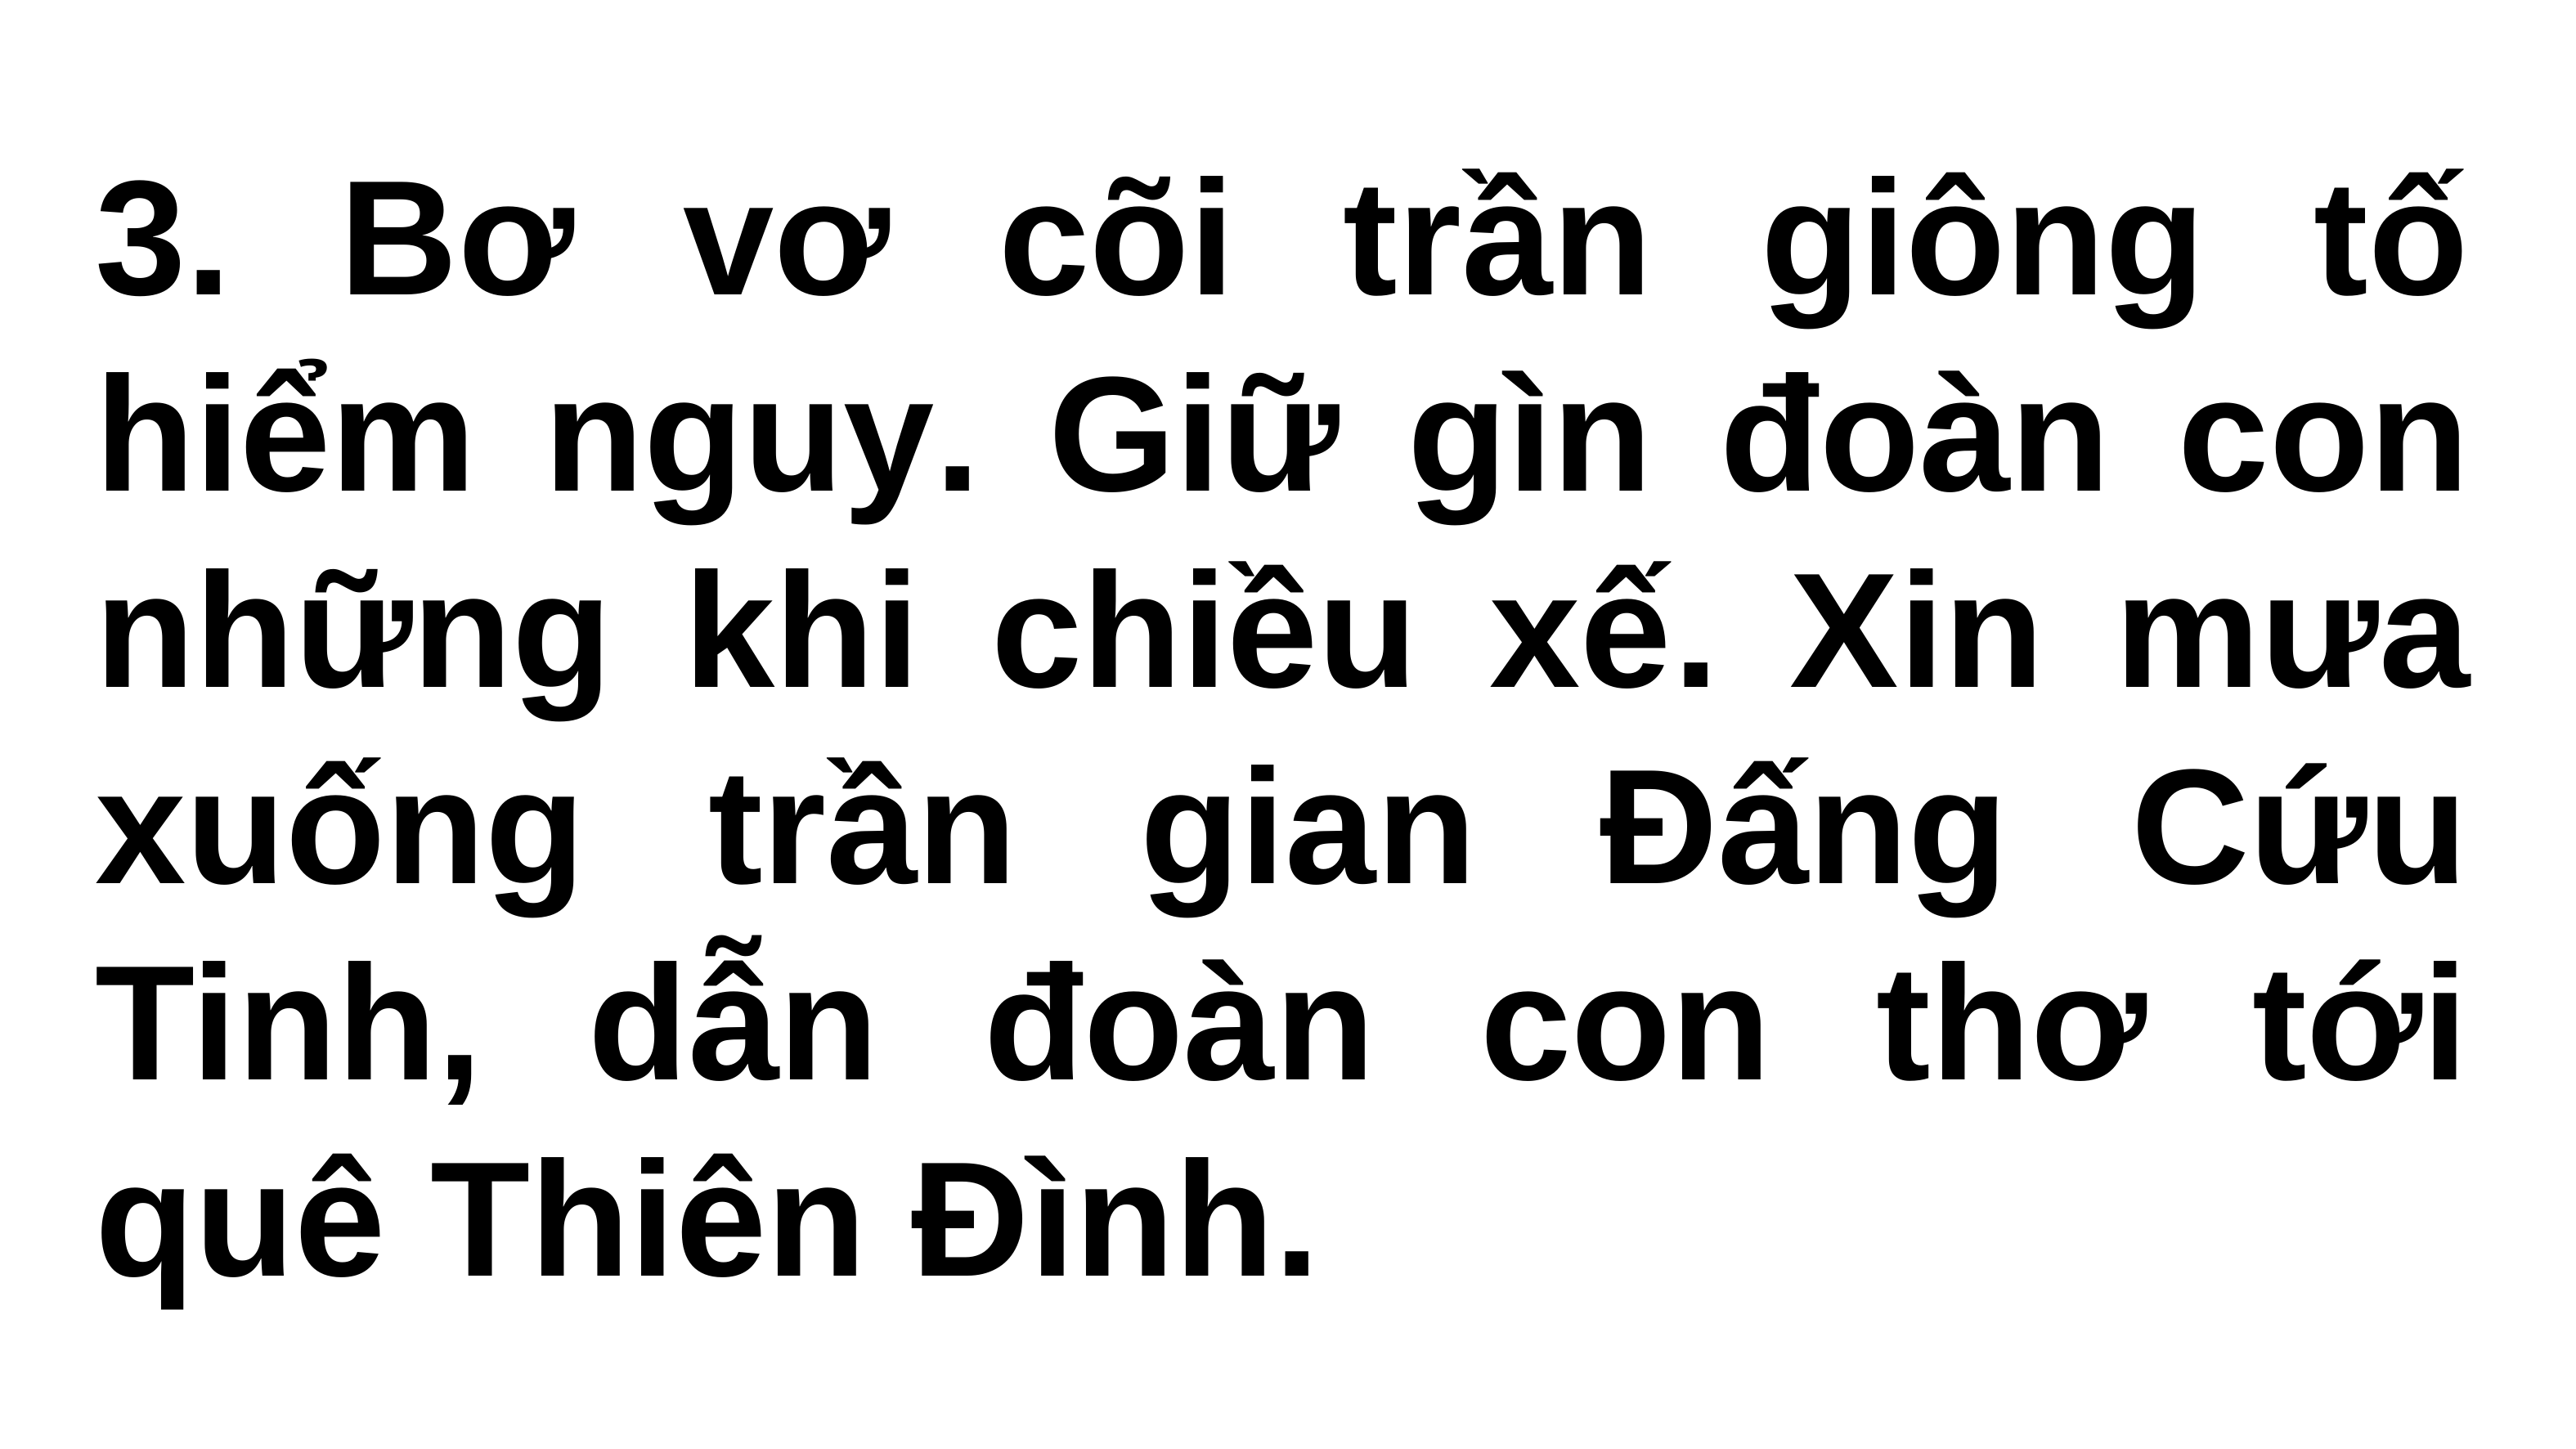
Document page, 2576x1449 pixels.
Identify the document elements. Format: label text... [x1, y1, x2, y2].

list 3. Bơ vơ cõi trần giông tố hiểm nguy. Giữ gìn đoàn con những khi chiều xế. Xin mưa xuống trần gian Ðấng Cứu Tinh, dẫn đoàn con thơ tới quê Thiên Ðình. [75, 121, 2491, 1376]
